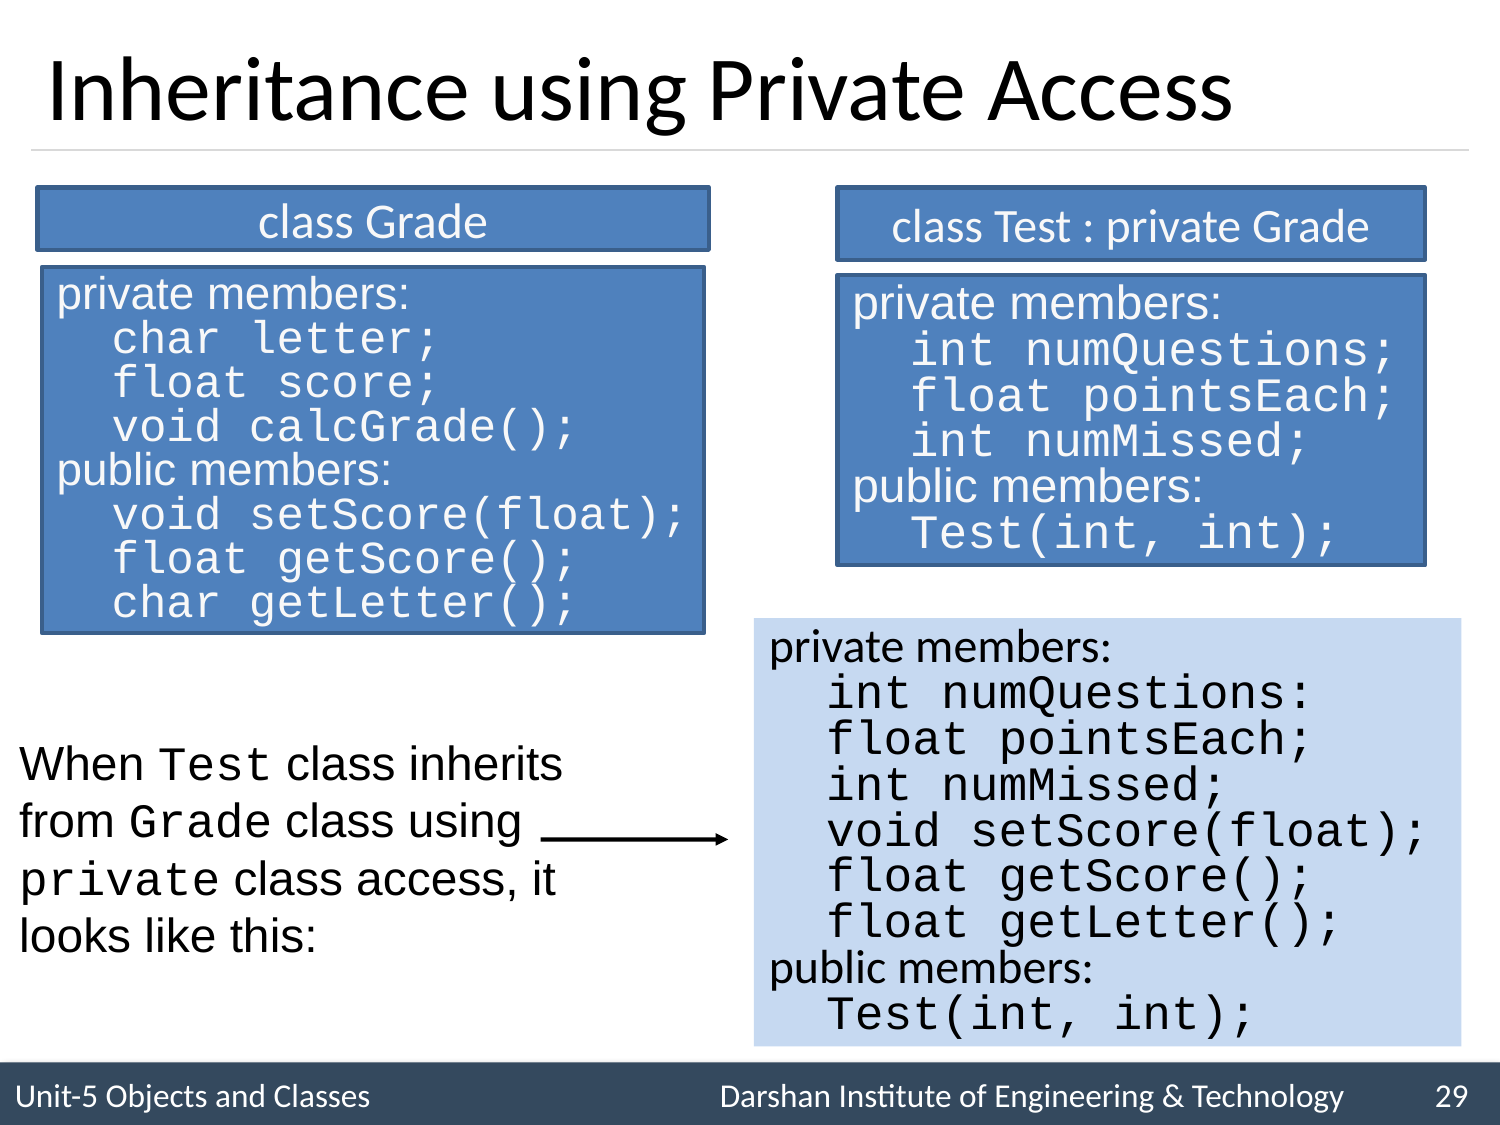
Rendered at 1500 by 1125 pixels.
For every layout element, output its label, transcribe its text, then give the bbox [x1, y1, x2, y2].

title Inheritance using Private Access [31, 17, 1469, 150]
text_box private members: int numQuestions; float pointsEach; int numMissed; public members: Test(int, int); [835, 273, 1427, 567]
text_box private members: int numQuestions: float pointsEach; int numMissed; void setScore(float); float getScore(); float getLetter(); public members: Test(int, int); [753, 618, 1462, 1047]
text_box [540, 833, 729, 846]
text_box class Test : private Grade [835, 185, 1427, 262]
text_box private members: char letter; float score; void calcGrade(); public members: void setScore(float); float getScore(); char getLetter(); [40, 265, 706, 635]
text_box When Test class inherits from Grade class using private class access, it looks like this: [4, 724, 642, 970]
text_box class Grade [35, 185, 711, 252]
